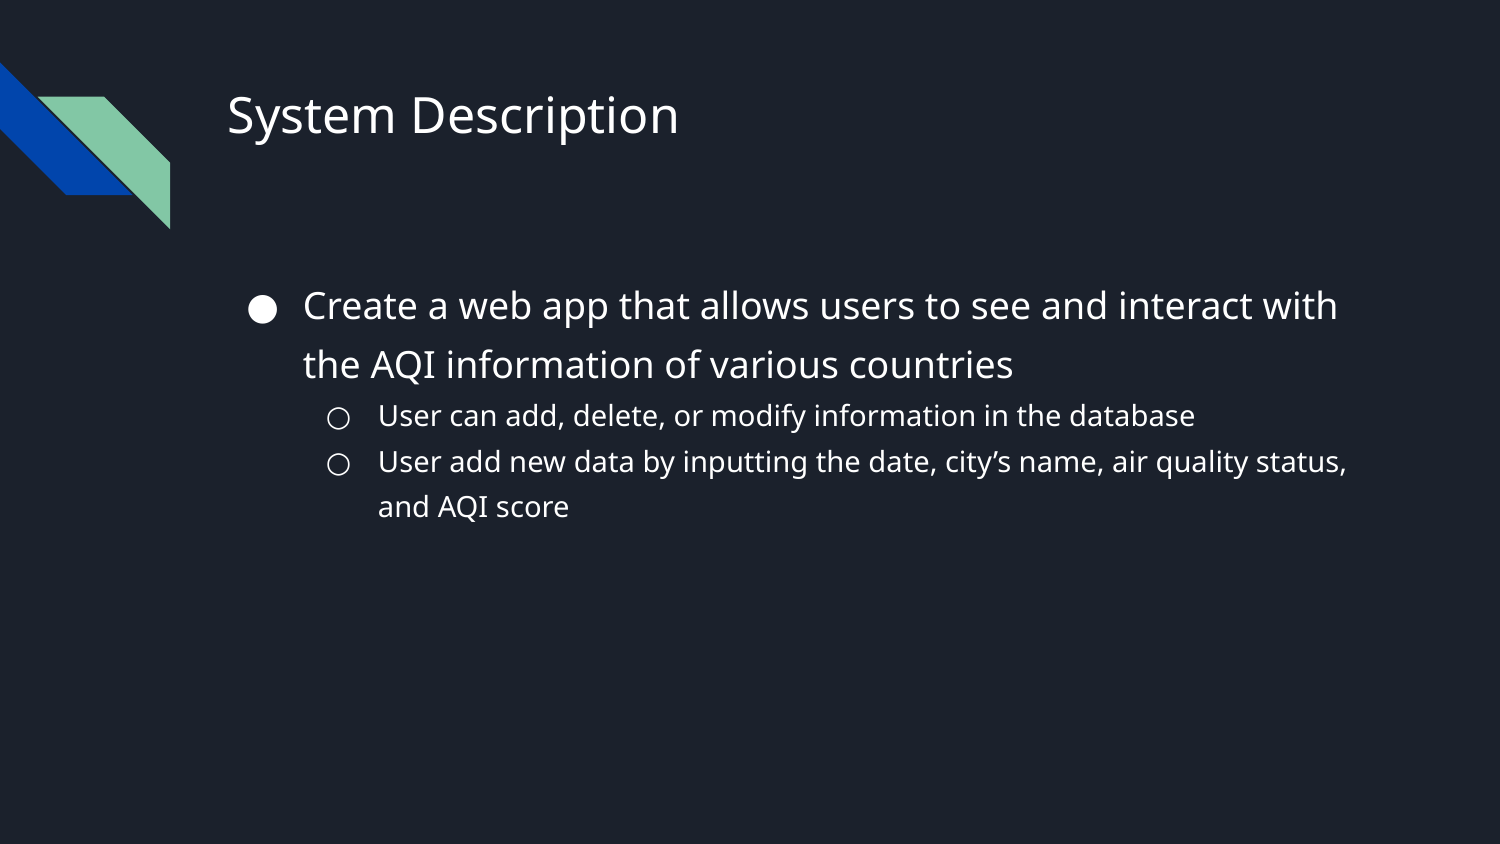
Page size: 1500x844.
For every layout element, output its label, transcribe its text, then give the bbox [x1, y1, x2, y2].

list Create a web app that allows users to see and interact with the AQI information of various countries User can add, delete, or modify information in the database User add new data by inputting the date, city’s name, air quality status, and AQI score [212, 257, 1368, 735]
title System Description [212, 64, 1368, 215]
